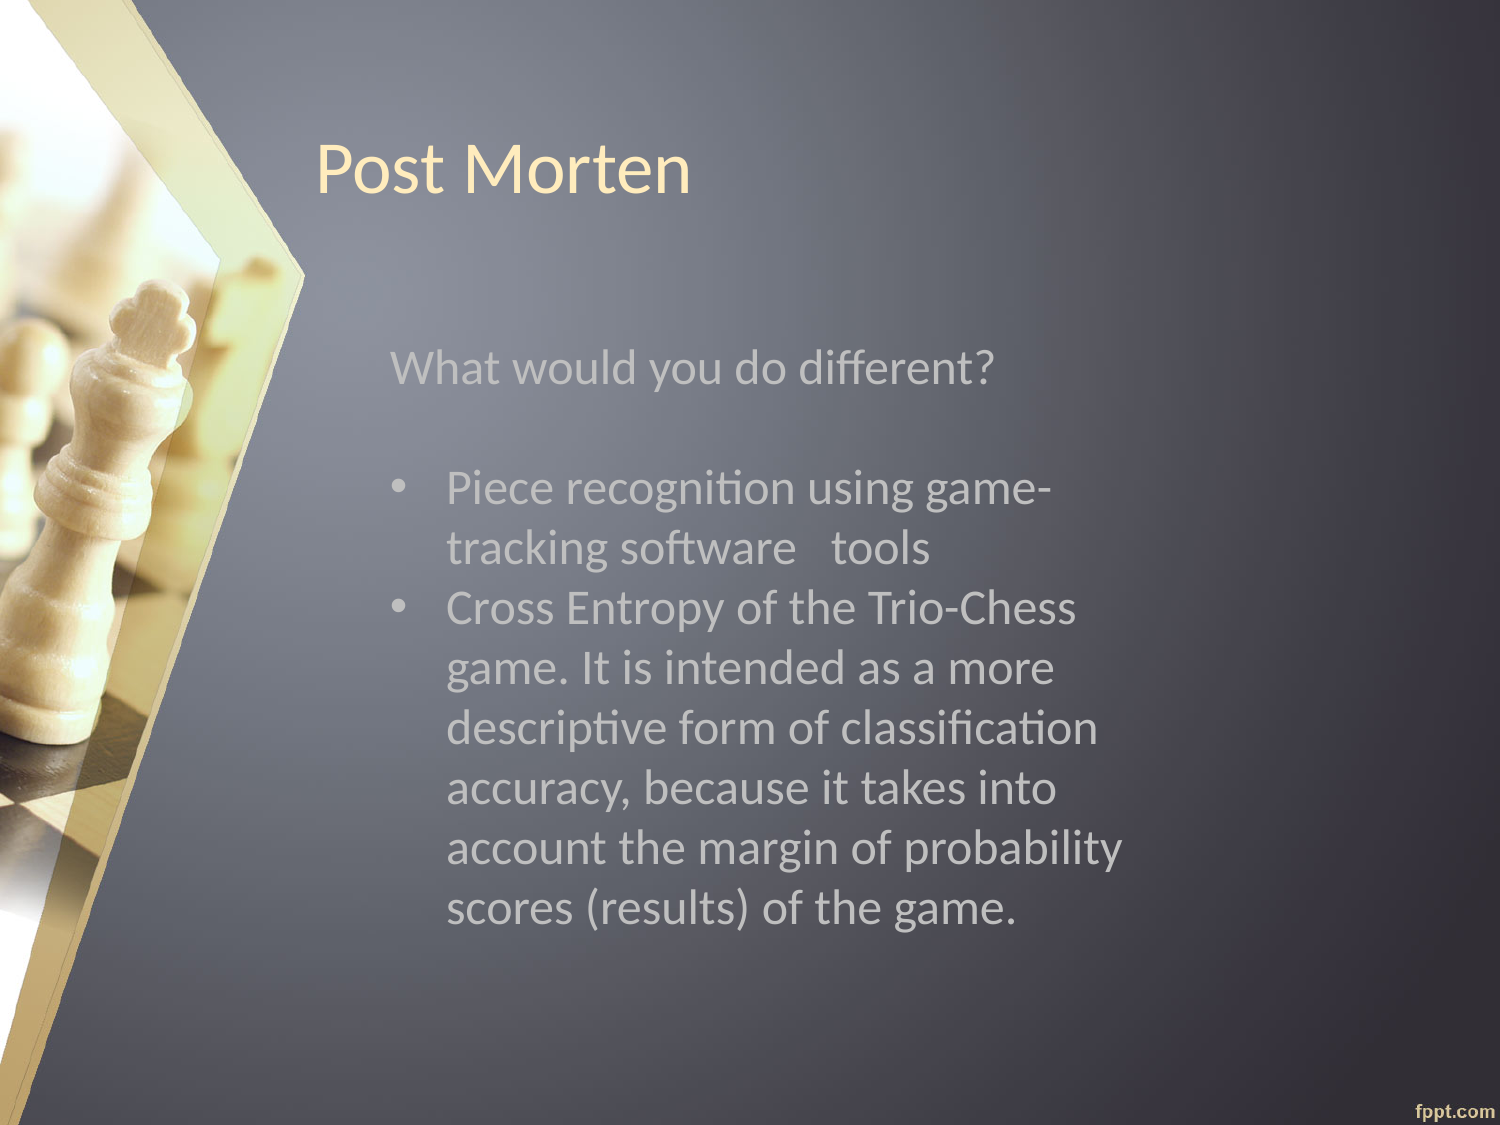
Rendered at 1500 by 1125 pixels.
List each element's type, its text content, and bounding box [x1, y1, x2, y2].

text_box What would you do different? Piece recognition using game-tracking software tools Cross Entropy of the Trio-Chess game. It is intended as a more descriptive form of classification accuracy, because it takes into account the margin of probability scores (results) of the game. [375, 327, 1151, 943]
title Post Morten [300, 70, 1452, 258]
picture [0, 0, 1500, 1125]
